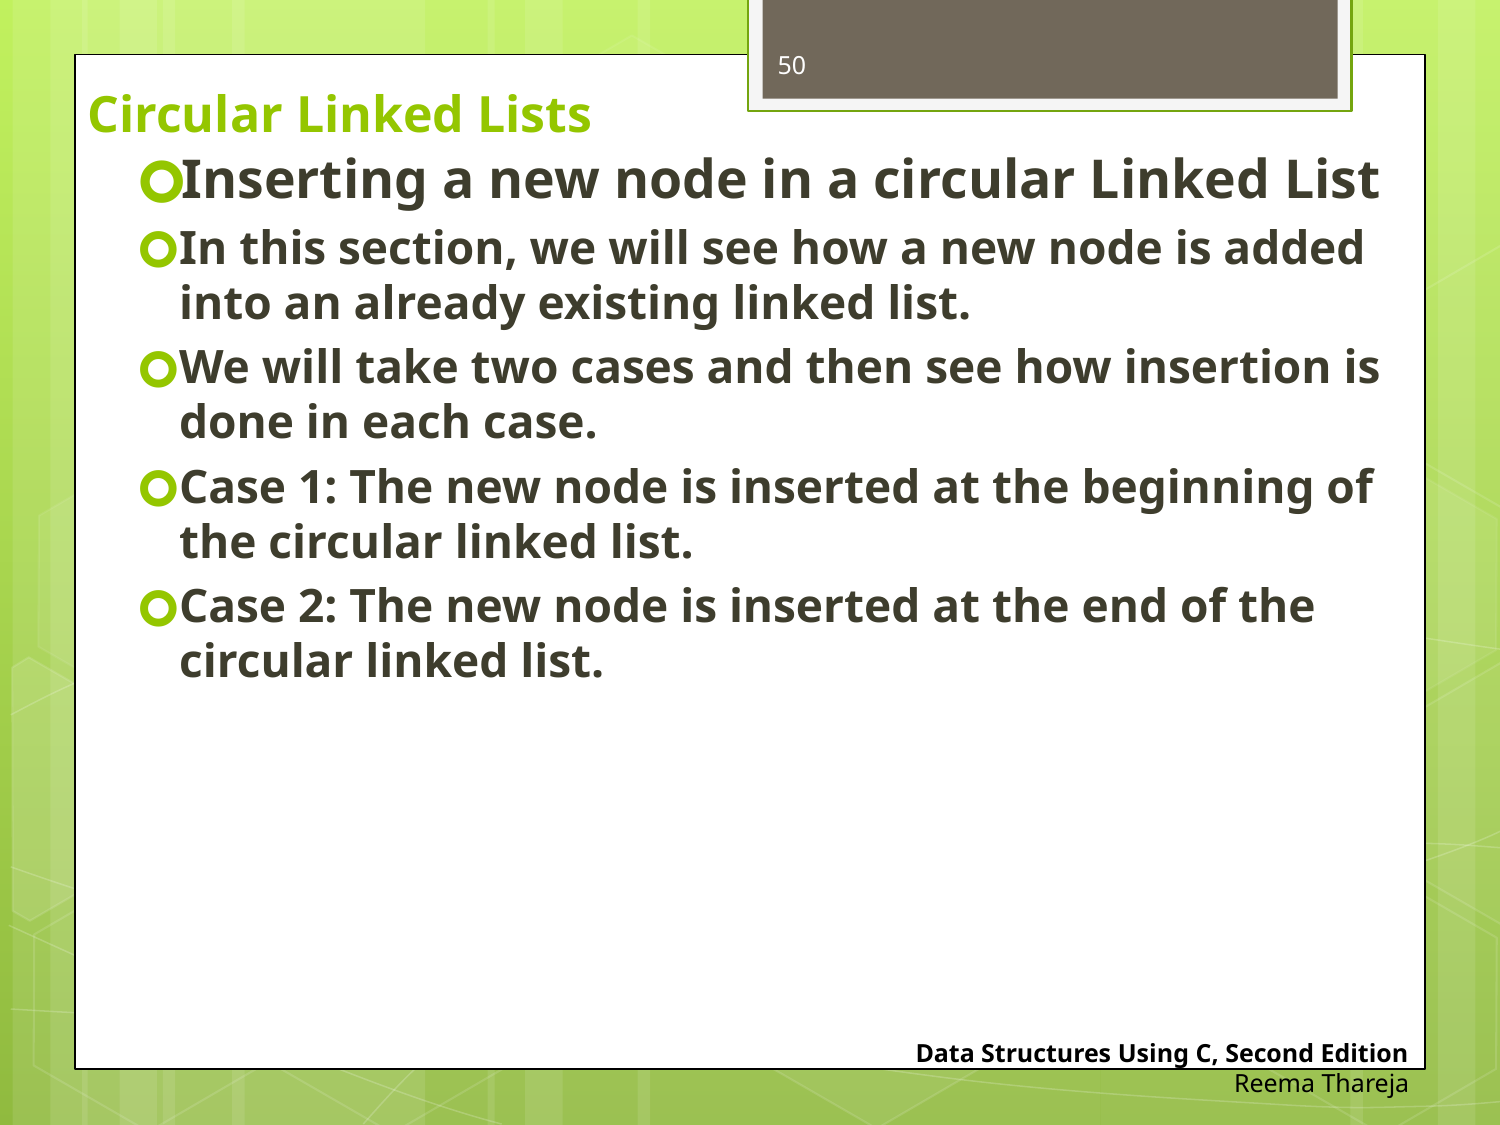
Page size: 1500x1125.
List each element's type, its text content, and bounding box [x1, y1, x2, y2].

slide_number 50 [762, 36, 982, 97]
title Circular Linked Lists [72, 37, 1225, 150]
footer Data Structures Using C, Second Edition Reema Thareja [849, 1037, 1425, 1098]
list Inserting a new node in a circular Linked List In this section, we will see how a new node is added into an already existing linked list. We will take two cases and then see how insertion is done in each case. Case 1: The new node is inserted at the beginning of the circular linked list. Case 2: The new node is inserted at the end of the circular linked list. [112, 137, 1400, 763]
